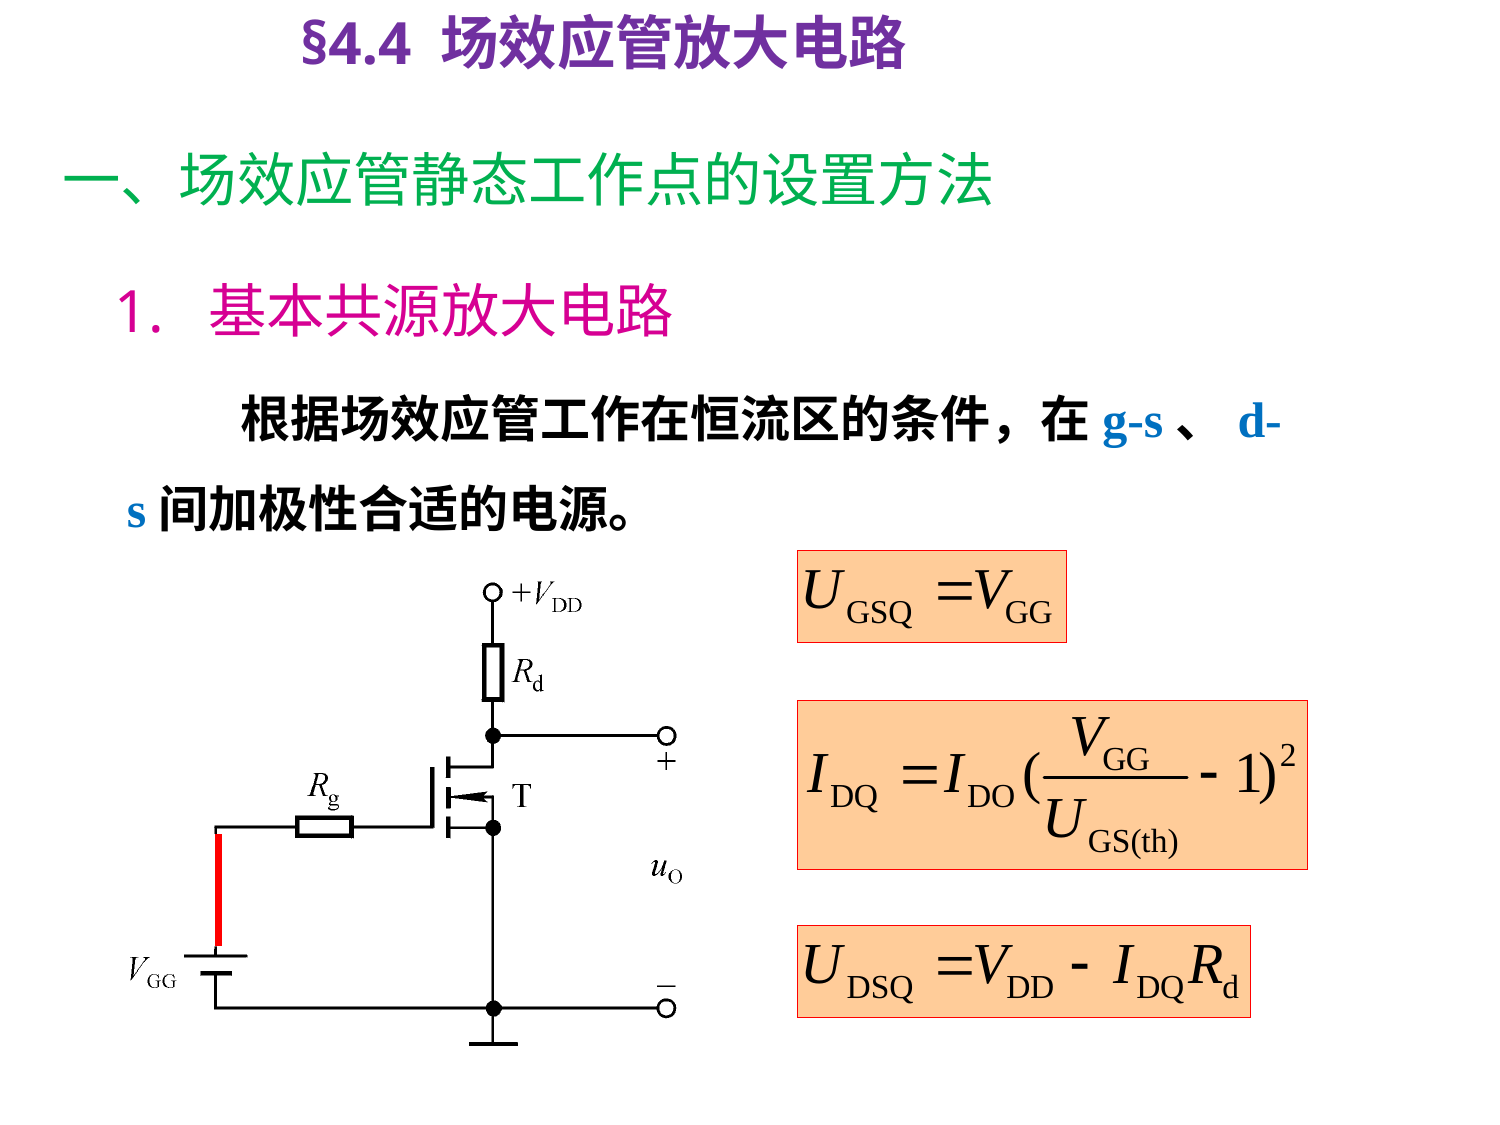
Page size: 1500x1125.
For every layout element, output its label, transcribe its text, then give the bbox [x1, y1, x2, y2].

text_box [796, 700, 1308, 870]
text_box 根据场效应管工作在恒流区的条件，在g-s、d-s间加极性合适的电源。 [112, 349, 1300, 545]
text_box §4.4 场效应管放大电路 [35, 0, 1172, 118]
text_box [796, 550, 1068, 643]
title 一、场效应管静态工作点的设置方法 [47, 120, 1365, 226]
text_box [123, 573, 692, 1054]
text_box 1. 基本共源放大电路 [100, 267, 774, 352]
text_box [796, 925, 1251, 1018]
